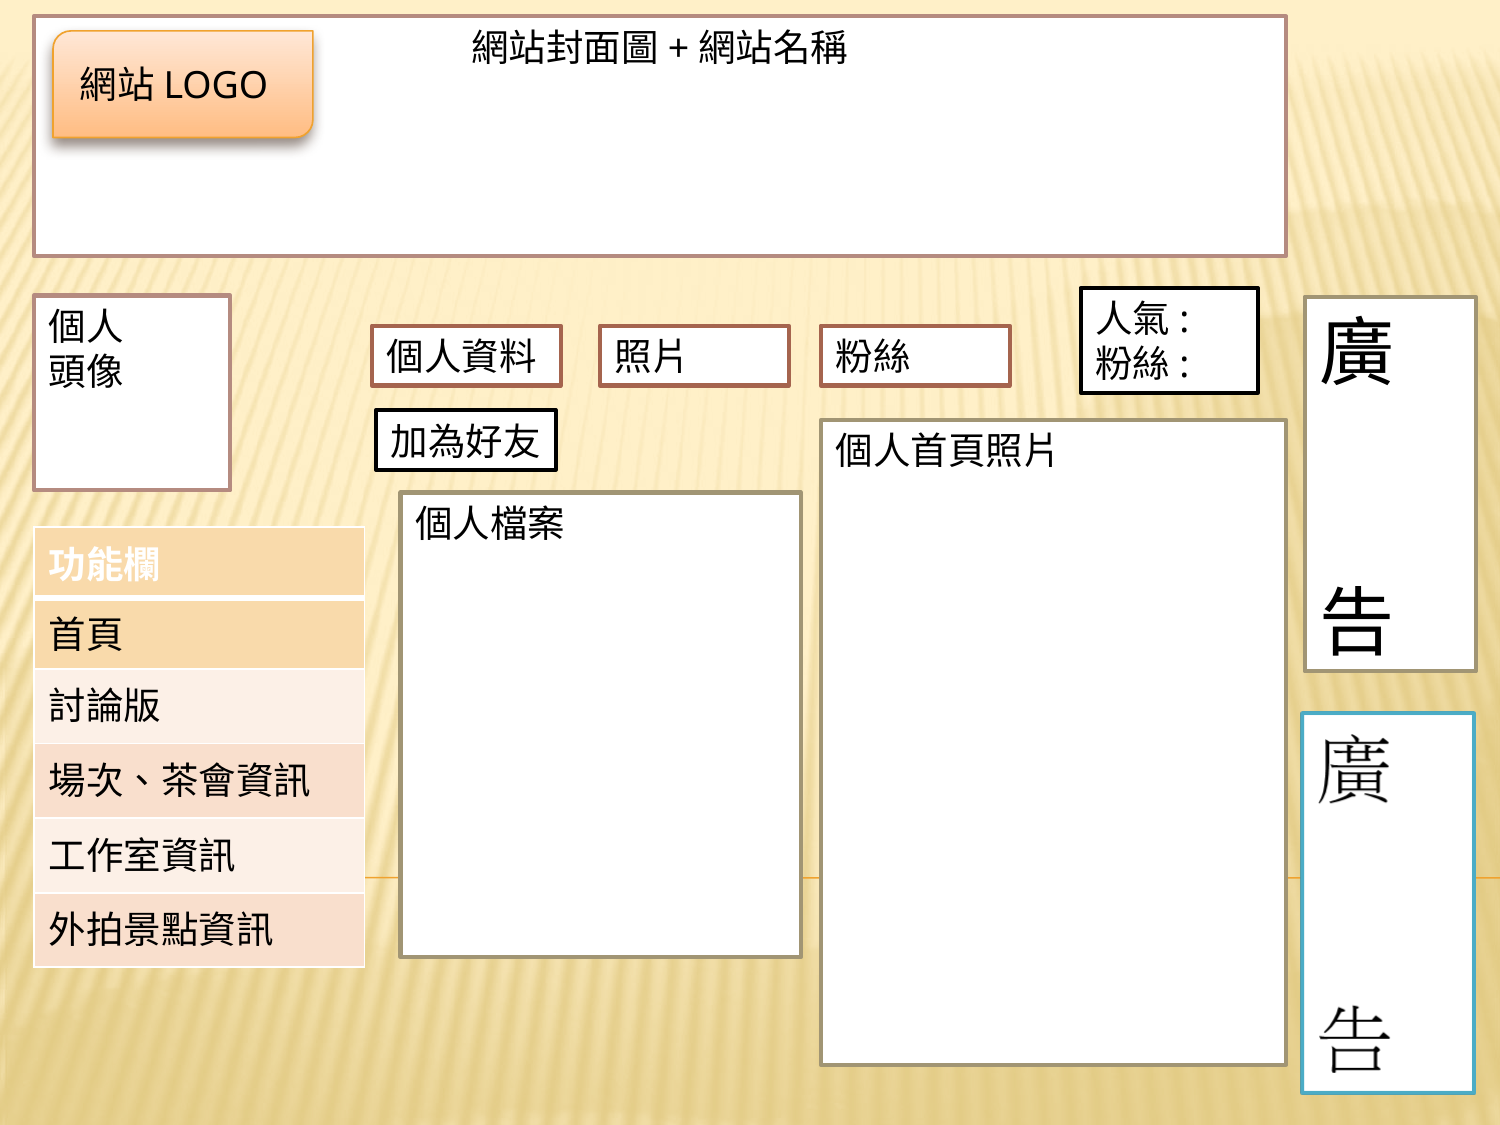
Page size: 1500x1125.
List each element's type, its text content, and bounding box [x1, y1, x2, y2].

text_box 人氣: 粉絲: [1079, 286, 1260, 395]
text_box 加為好友 [374, 408, 558, 472]
text_box 個人資料 [370, 324, 563, 388]
text_box 個人 頭像 [32, 293, 232, 492]
table_cell 外拍景點資訊 [35, 894, 364, 966]
table_cell 討論版 [35, 670, 364, 743]
table_header 功能欄 [35, 528, 364, 595]
text_box 網站LOGO [64, 53, 337, 114]
text_box 網站封面圖+網站名稱 [32, 14, 1288, 258]
picture [1271, 697, 1477, 1125]
text_box 粉絲 [819, 324, 1012, 388]
text_box 個人檔案 [398, 490, 803, 959]
table_cell 首頁 [35, 601, 364, 668]
text_box 照片 [598, 324, 791, 388]
text_box 廣 告 [1303, 295, 1478, 673]
text_box 個人首頁照片 [819, 418, 1288, 1067]
table_cell 場次、茶會資訊 [35, 744, 364, 817]
text_box [52, 30, 314, 139]
table_cell 工作室資訊 [35, 819, 364, 892]
